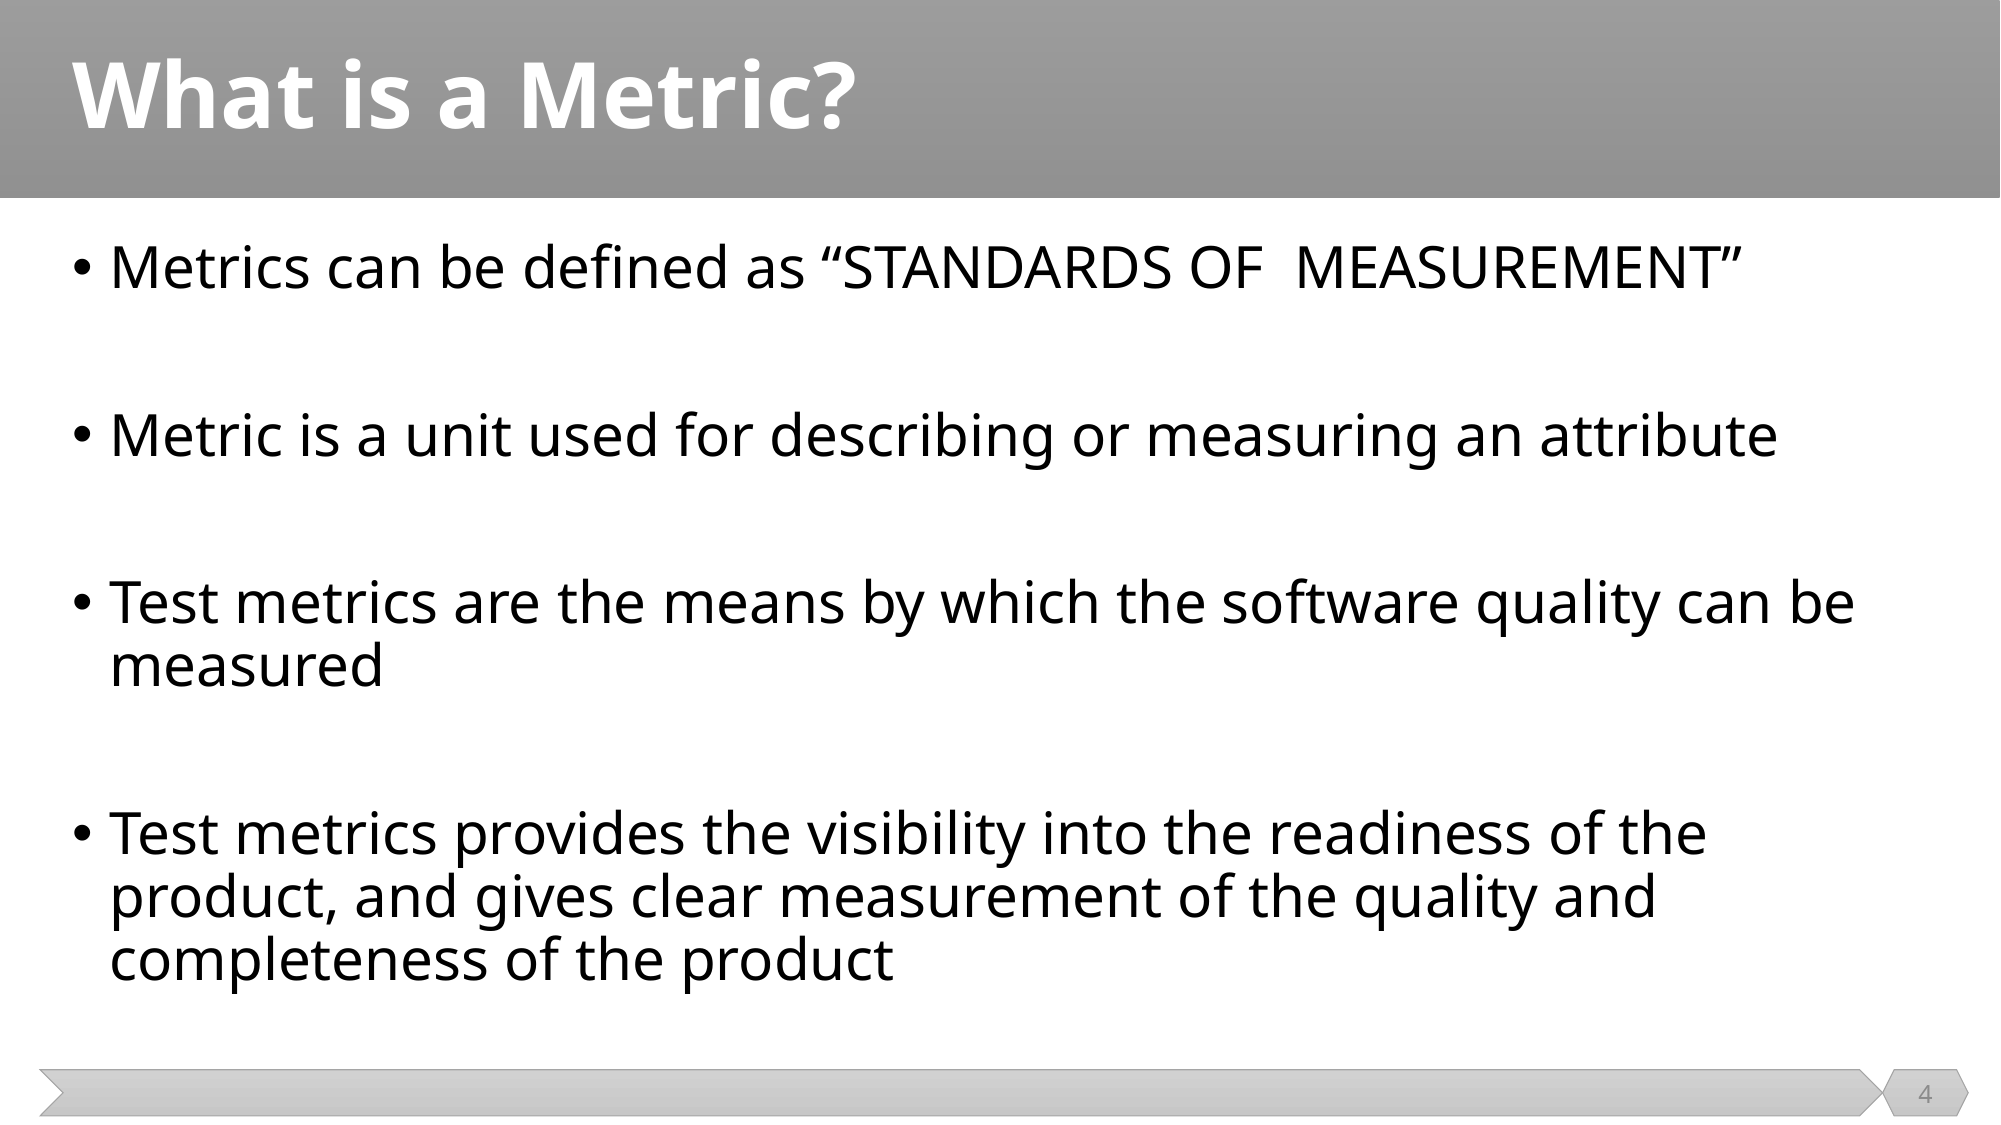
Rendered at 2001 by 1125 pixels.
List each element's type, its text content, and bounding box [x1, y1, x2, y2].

slide_number 4 [1882, 1065, 1969, 1125]
list Metrics can be defined as “STANDARDS OF MEASUREMENT” Metric is a unit used for describing or measuring an attribute Test metrics are the means by which the software quality can be measured Test metrics provides the visibility into the readiness of the product, and gives clear measurement of the quality and completeness of the product [56, 230, 1969, 1010]
title What is a Metric? [56, 0, 1969, 199]
